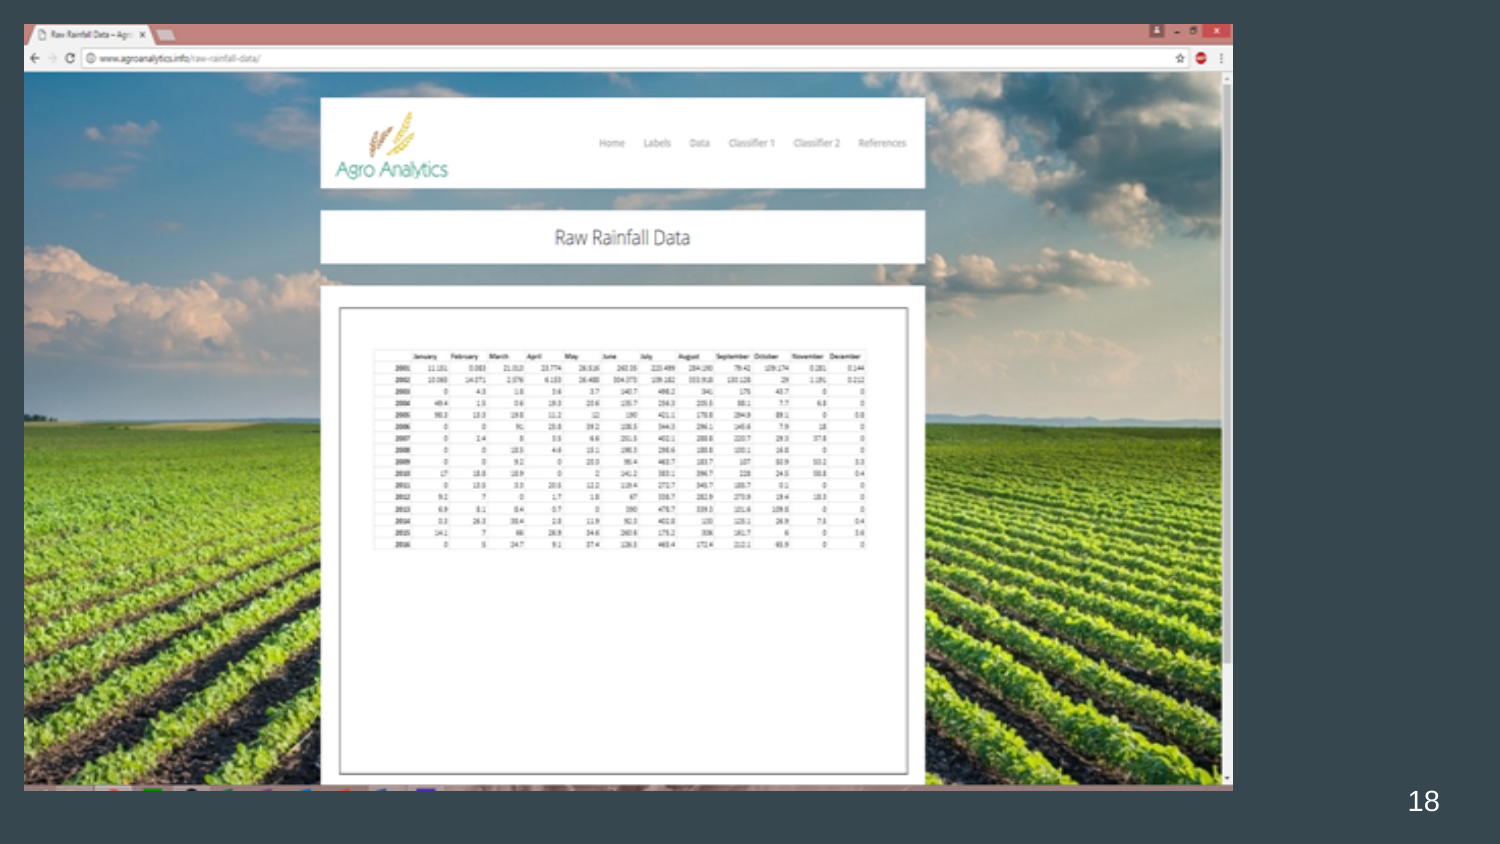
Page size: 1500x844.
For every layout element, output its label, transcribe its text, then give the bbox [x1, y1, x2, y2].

slide_number 18 [1392, 767, 1483, 833]
picture [24, 24, 1233, 791]
